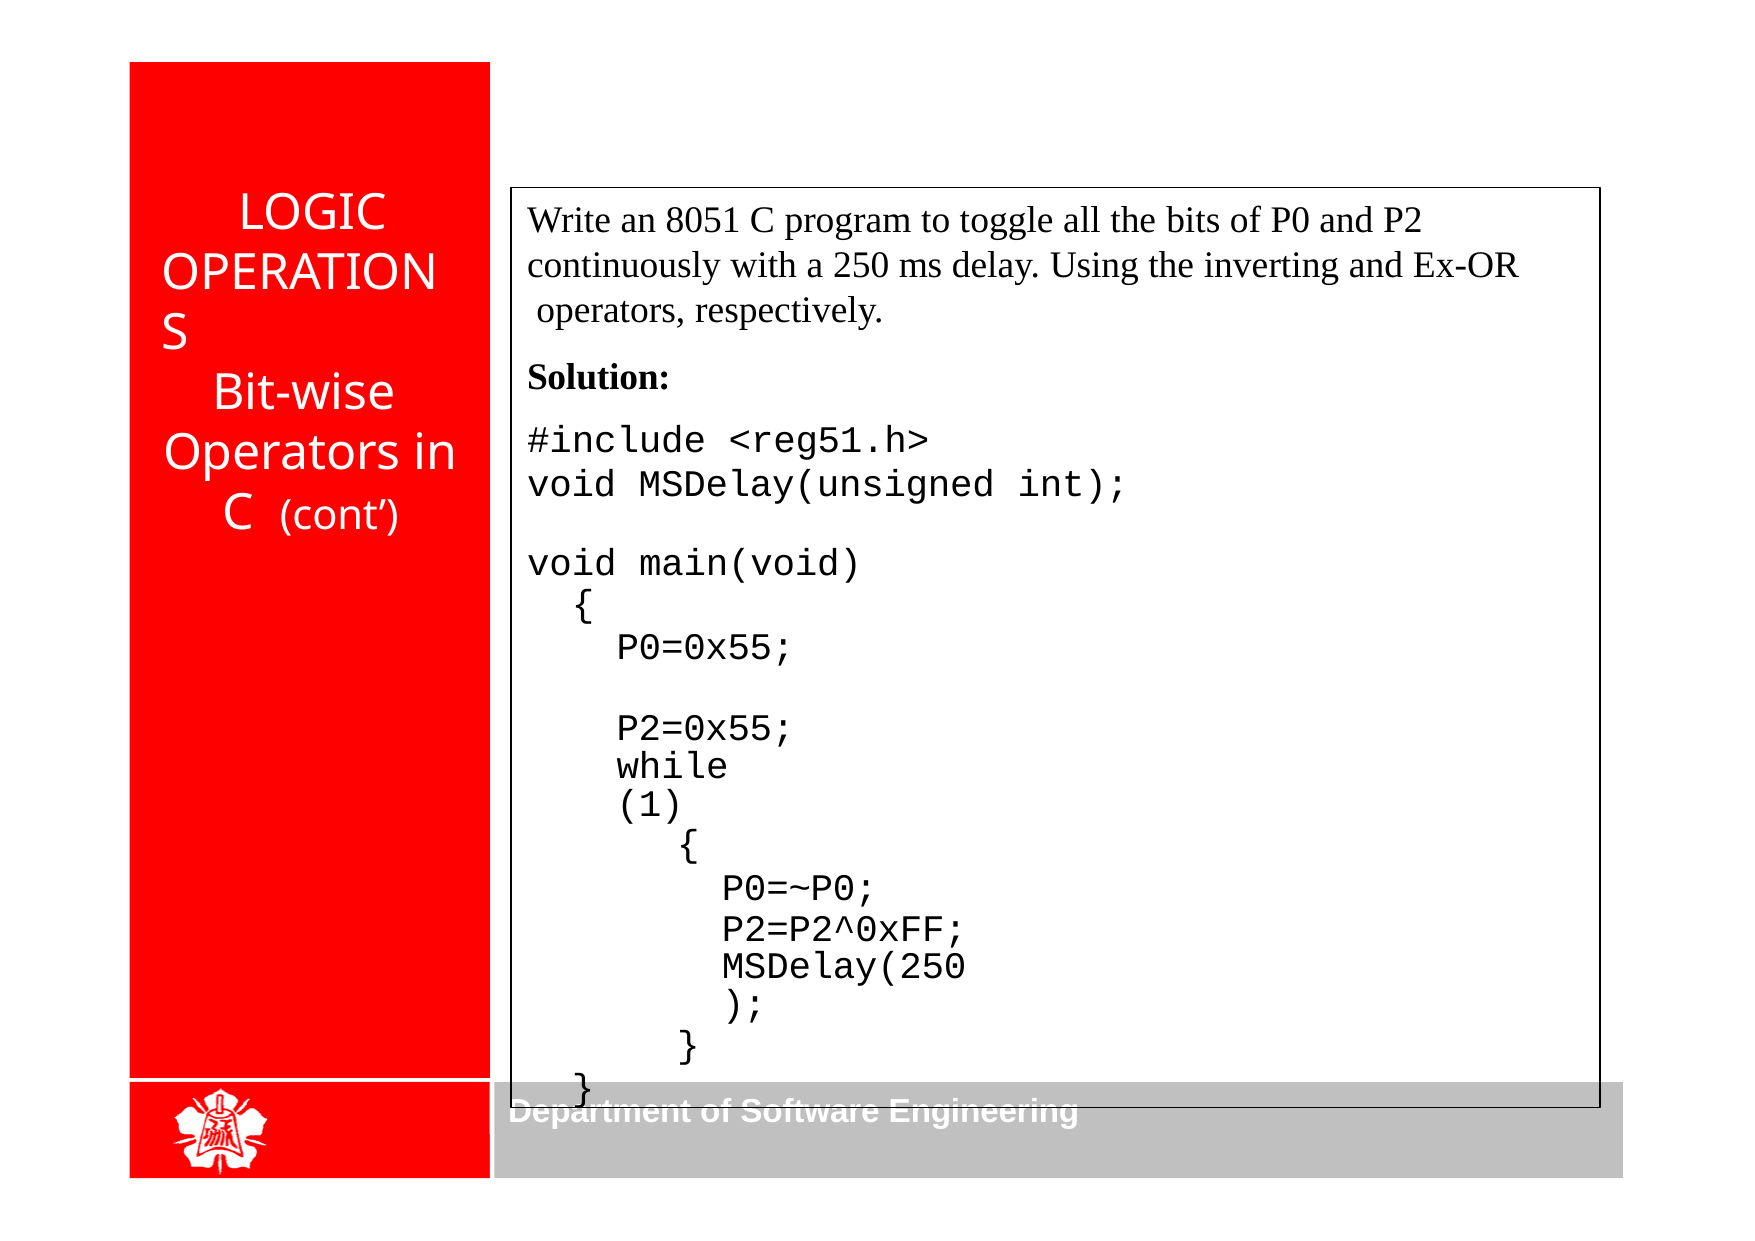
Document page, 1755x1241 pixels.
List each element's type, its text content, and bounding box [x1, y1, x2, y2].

title LOGIC OPERATIONS [161, 177, 461, 357]
text_box Write an 8051 C program to toggle all the bits of P0 and P2 continuously with a 250 ms delay. Using the inverting and Ex-OR operators, respectively. Solution: #include <reg51.h> void MSDelay(unsigned int); void main(void) { P0=0x55; P2=0x55; while (1) { P0=~P0; P2=P2^0xFF; MSDelay(250); } } [511, 187, 1600, 1108]
footer Department of Software Engineering [506, 1090, 1502, 1241]
picture [173, 1087, 268, 1176]
text_box Bit-wise Operators in C (cont’) [150, 357, 472, 540]
